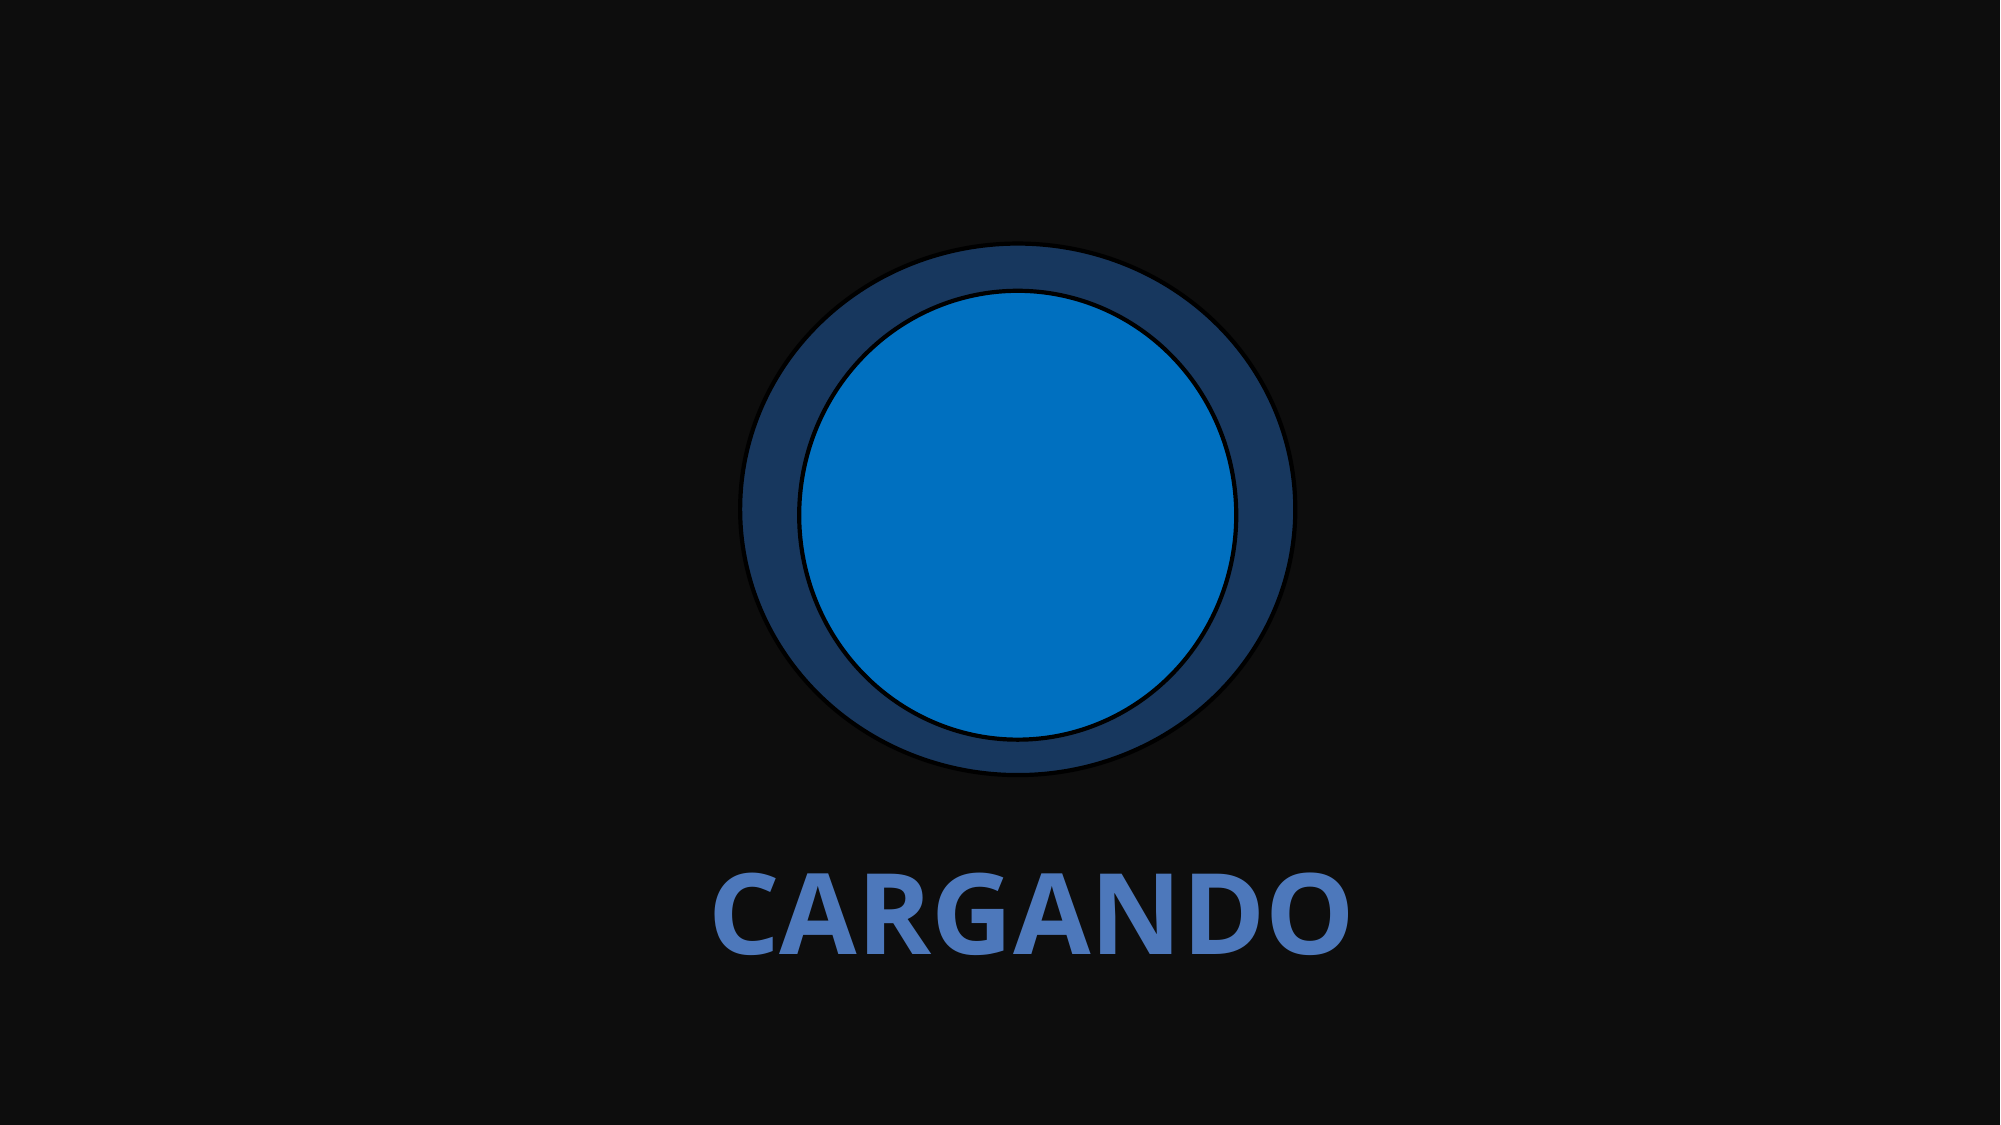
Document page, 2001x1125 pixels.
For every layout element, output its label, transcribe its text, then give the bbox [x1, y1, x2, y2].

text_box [739, 243, 1296, 776]
text_box Cargando [693, 834, 1371, 985]
